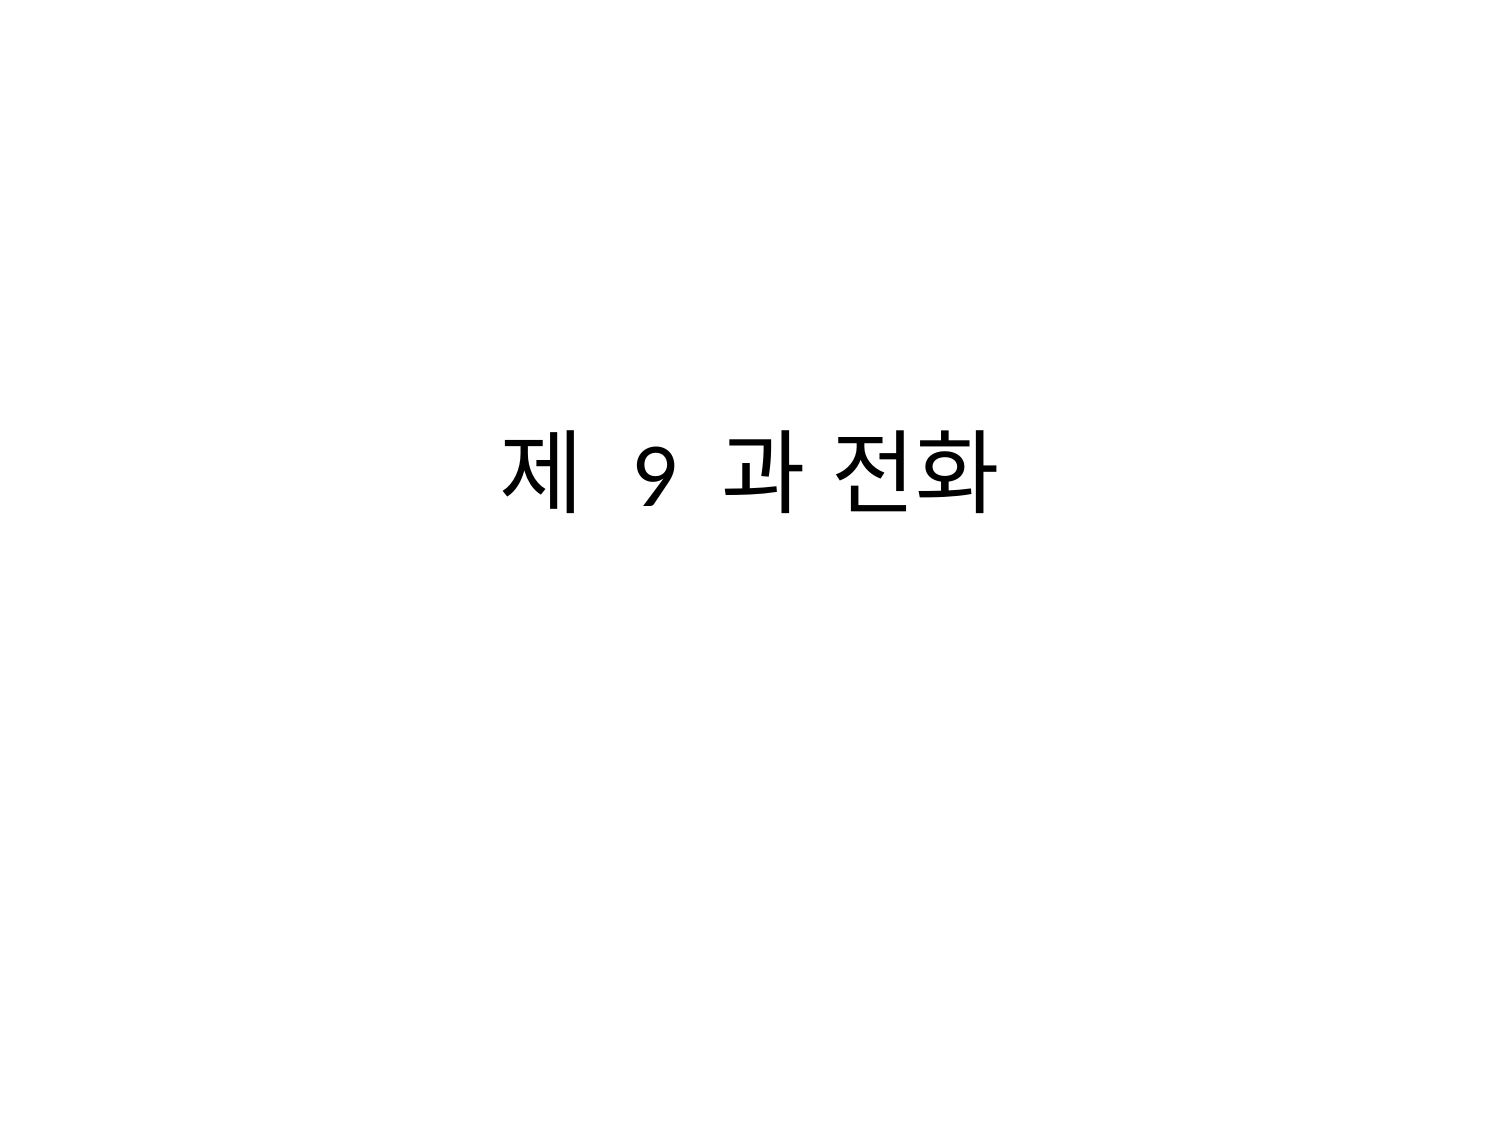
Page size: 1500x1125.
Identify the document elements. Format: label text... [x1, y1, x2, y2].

title 제 9 과 전화 [112, 349, 1388, 591]
